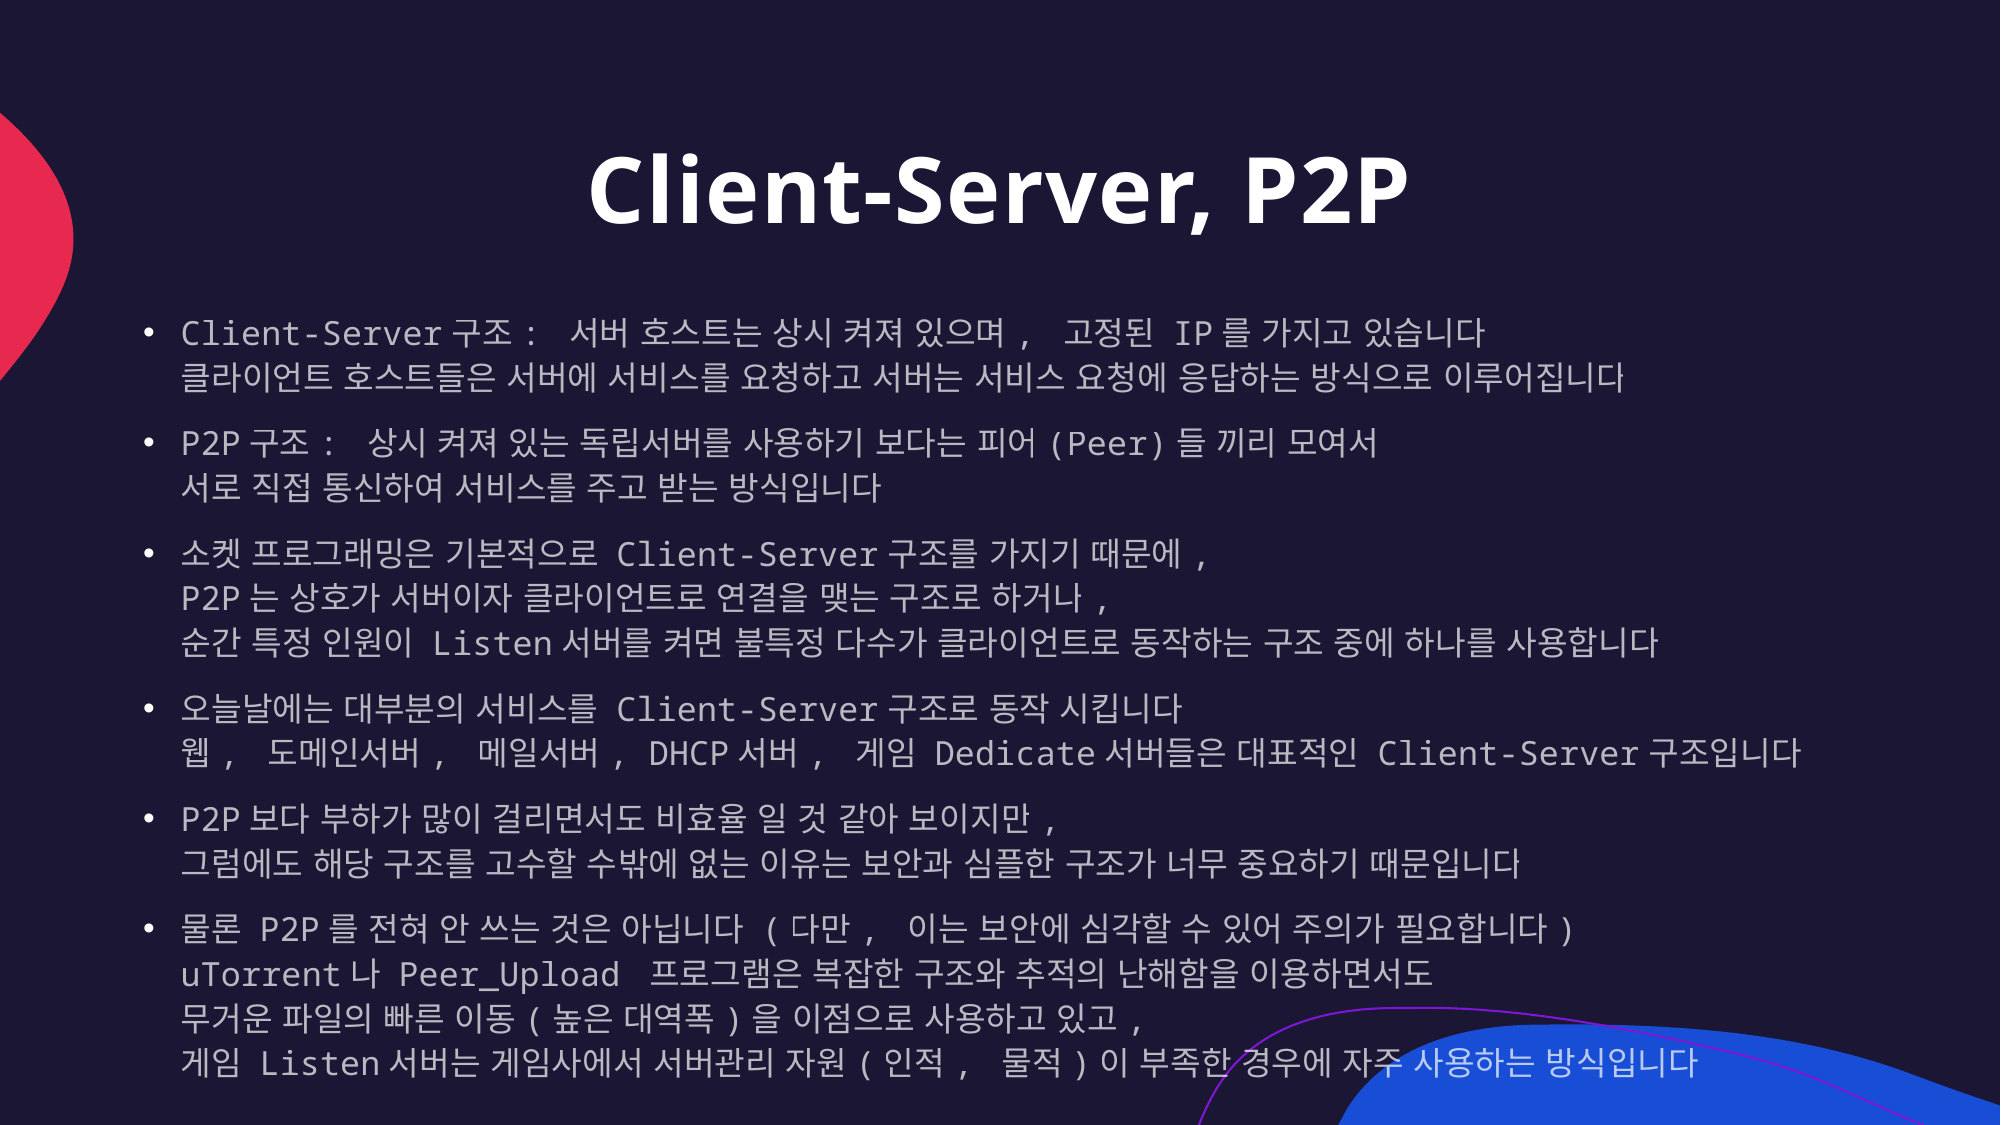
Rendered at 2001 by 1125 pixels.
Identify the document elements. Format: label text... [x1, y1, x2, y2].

list Client-Server구조: 서버 호스트는 상시 켜져 있으며, 고정된 IP를 가지고 있습니다 클라이언트 호스트들은 서버에 서비스를 요청하고 서버는 서비스 요청에 응답하는 방식으로 이루어집니다 P2P구조: 상시 켜져 있는 독립서버를 사용하기 보다는 피어(Peer)들 끼리 모여서 서로 직접 통신하여 서비스를 주고 받는 방식입니다 소켓 프로그래밍은 기본적으로 Client-Server구조를 가지기 때문에, P2P는 상호가 서버이자 클라이언트로 연결을 맺는 구조로 하거나, 순간 특정 인원이 Listen서버를 켜면 불특정 다수가 클라이언트로 동작하는 구조 중에 하나를 사용합니다 오늘날에는 대부분의 서비스를 Client-Server구조로 동작 시킵니다 웹, 도메인서버, 메일서버, DHCP서버, 게임 Dedicate서버들은 대표적인 Client-Server구조입니다 P2P보다 부하가 많이 걸리면서도 비효율 일 것 같아 보이지만, 그럼에도 해당 구조를 고수할 수밖에 없는 이유는 보안과 심플한 구조가 너무 중요하기 때문입니다 물론 P2P를 전혀 안 쓰는 것은 아닙니다 (다만, 이는 보안에 심각할 수 있어 주의가 필요합니다) uTorrent나 Peer_Upload 프로그램은 복잡한 구조와 추적의 난해함을 이용하면서도 무거운 파일의 빠른 이동(높은 대역폭)을 이점으로 사용하고 있고, 게임 Listen서버는 게임사에서 서버관리 자원(인적, 물적)이 부족한 경우에 자주 사용하는 방식입니다 [125, 289, 1875, 1105]
title Client-Server, P2P [125, 92, 1875, 272]
